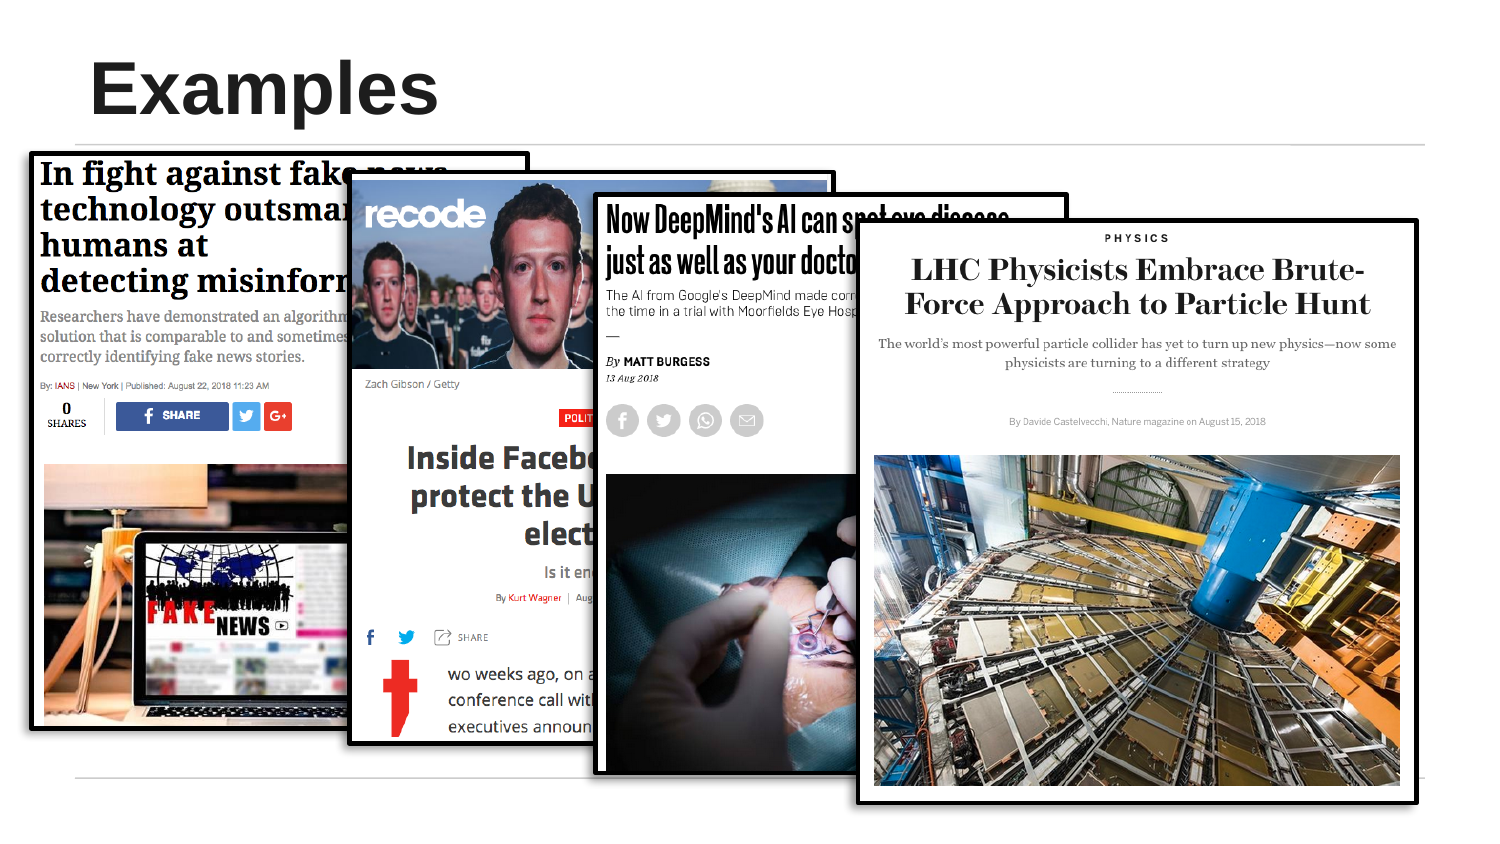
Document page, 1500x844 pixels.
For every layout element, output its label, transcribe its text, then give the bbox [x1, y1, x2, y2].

picture [33, 155, 1415, 801]
text_box Examples [74, 33, 1175, 145]
